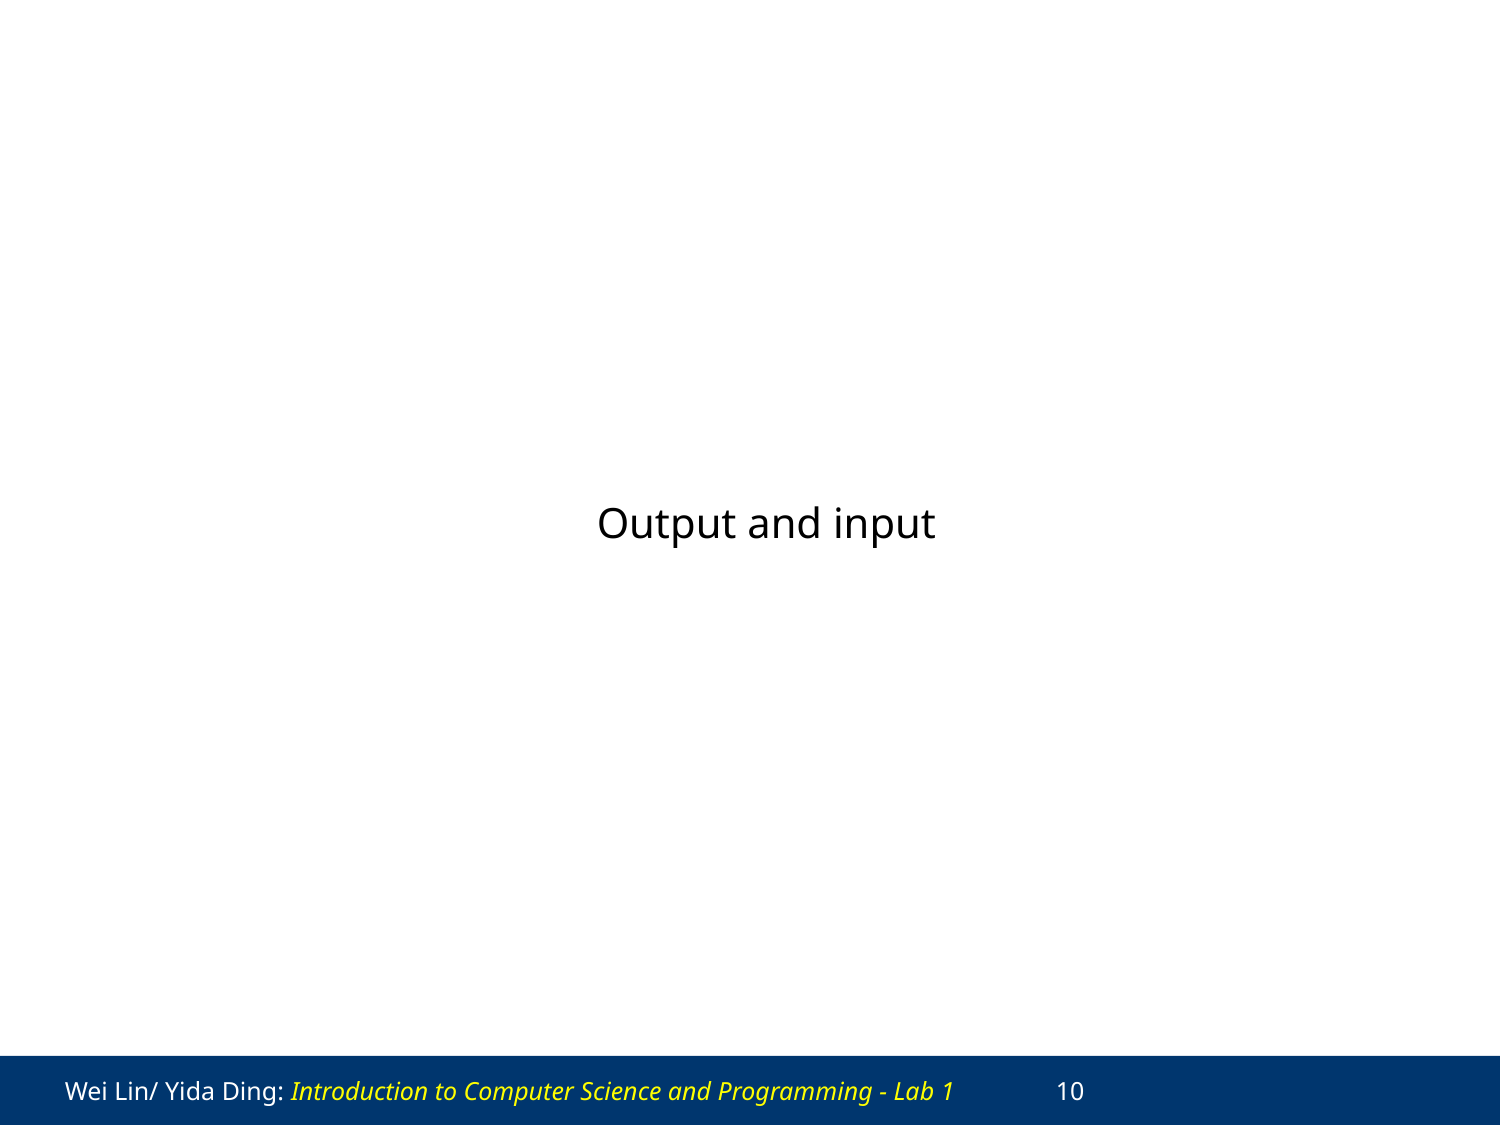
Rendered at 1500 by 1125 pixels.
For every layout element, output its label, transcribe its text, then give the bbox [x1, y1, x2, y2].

title Output and input [81, 477, 1452, 566]
